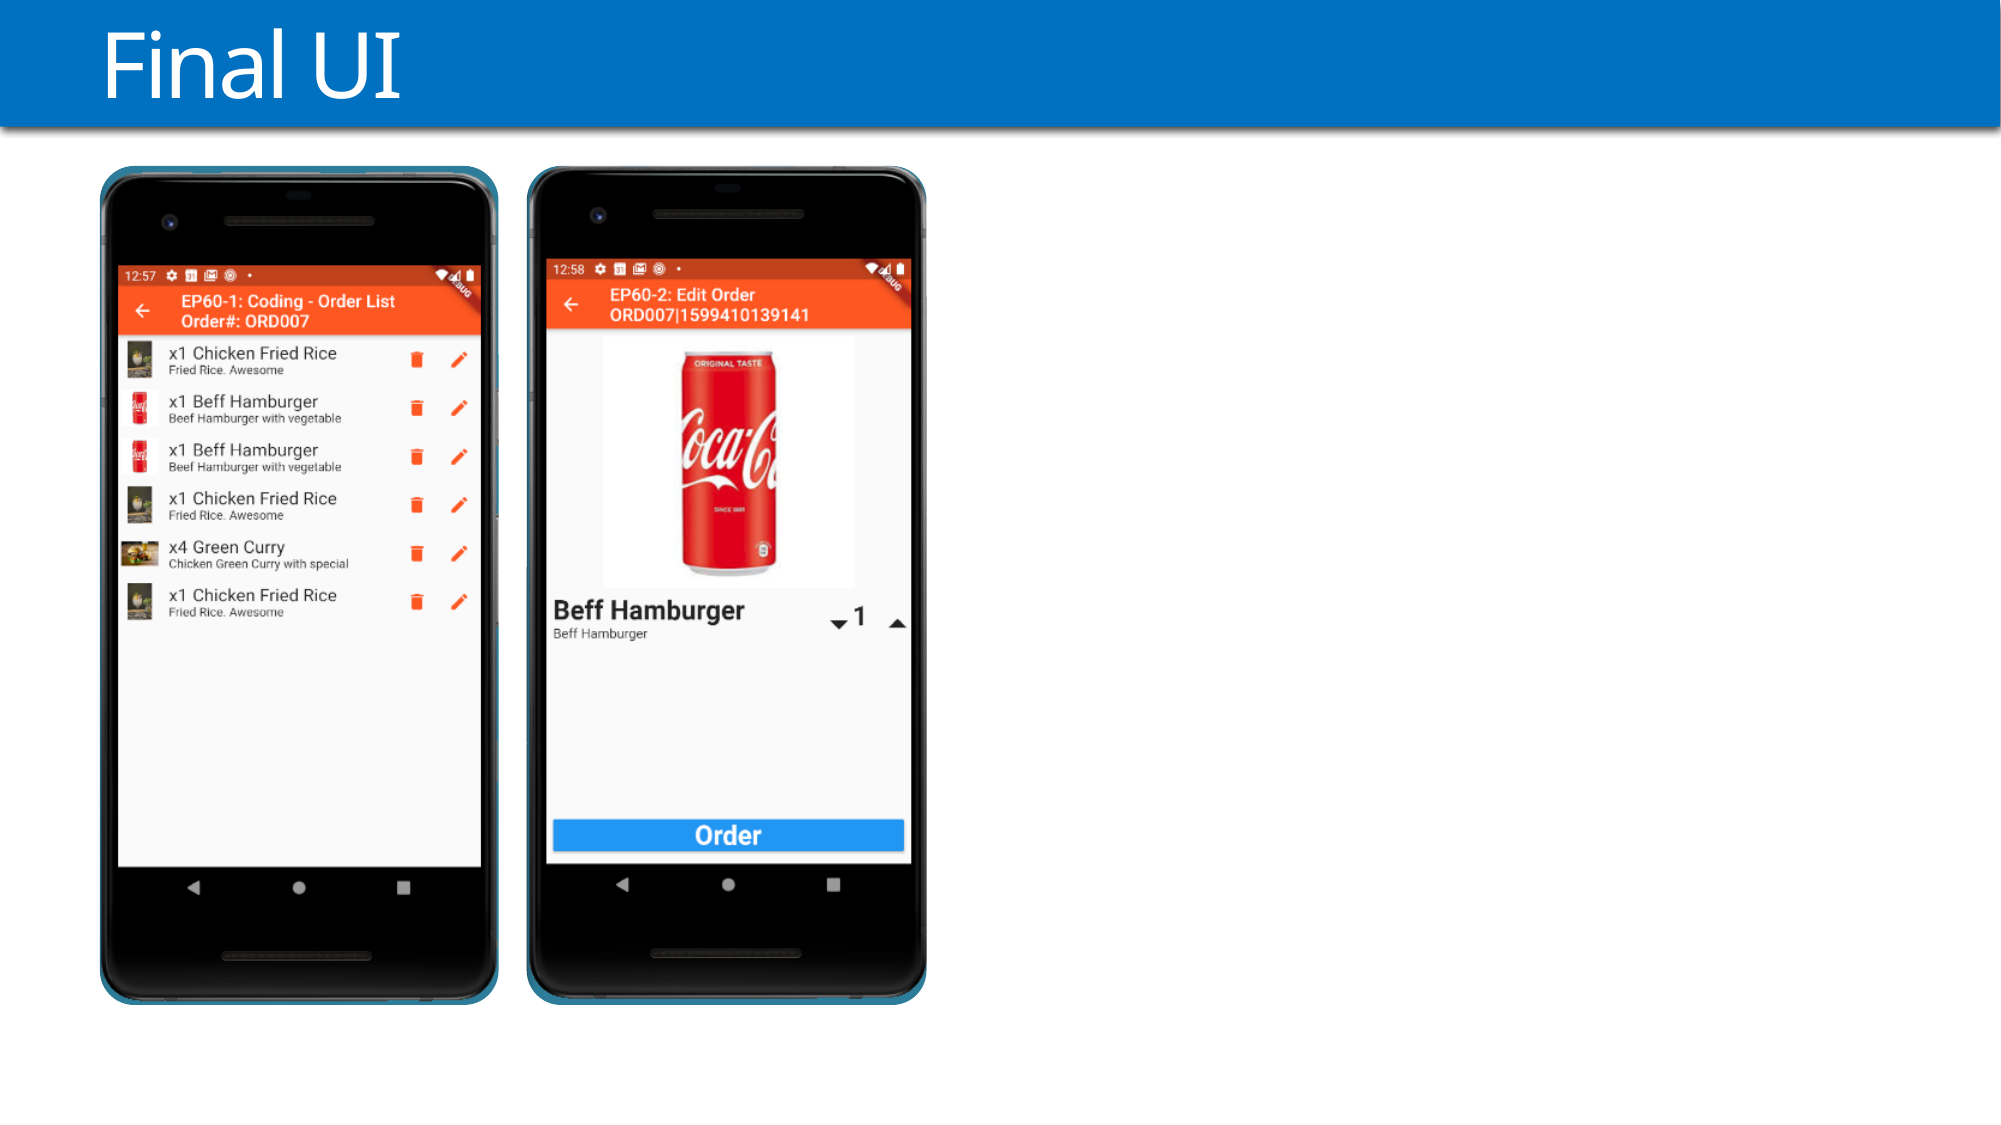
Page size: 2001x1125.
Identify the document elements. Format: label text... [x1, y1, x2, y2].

picture [99, 165, 499, 1006]
picture [526, 165, 927, 1006]
title Final UI [99, 23, 1900, 107]
